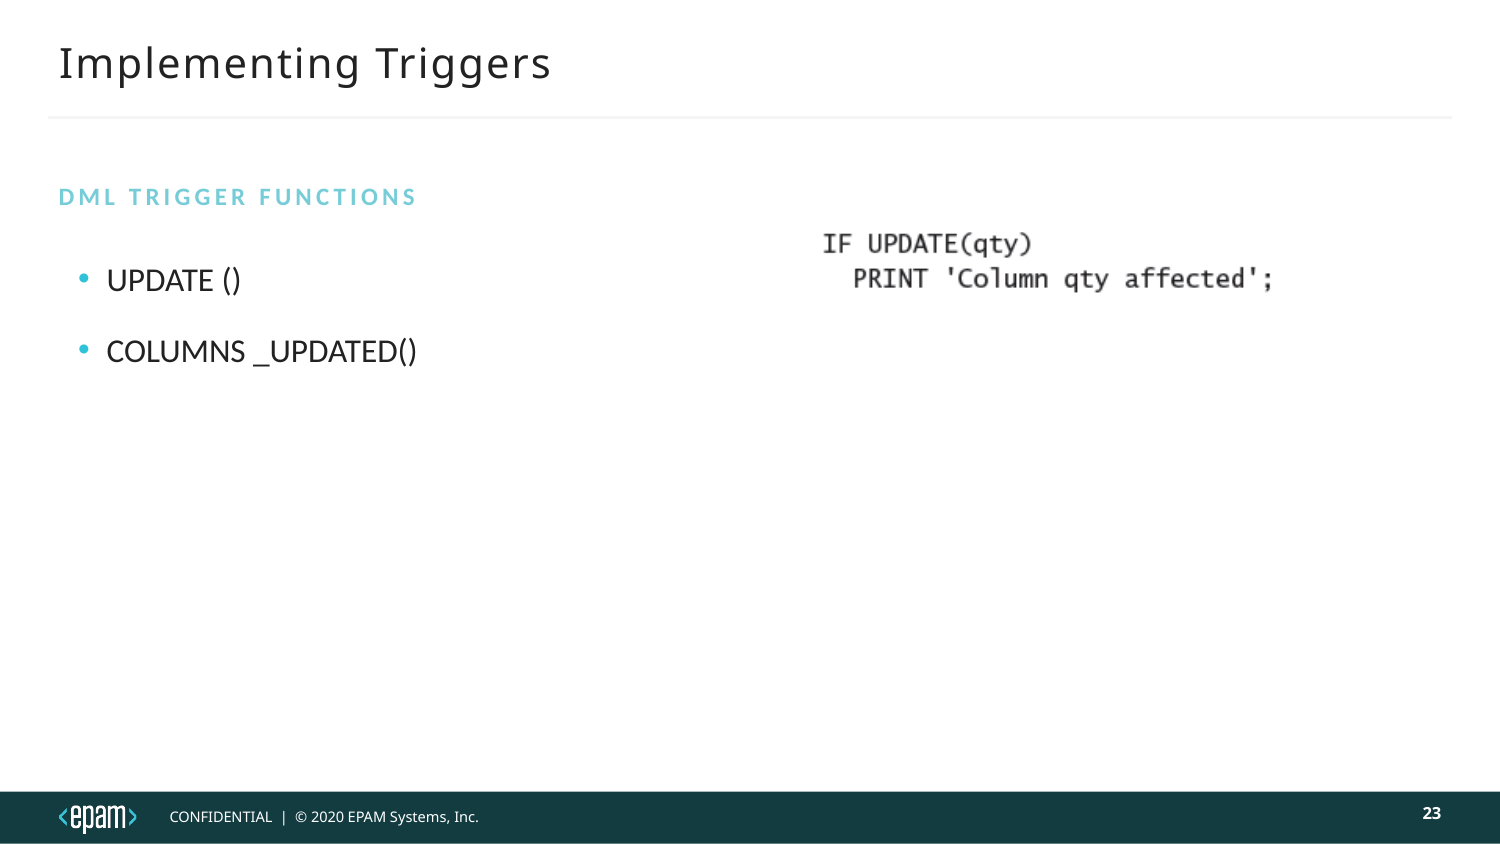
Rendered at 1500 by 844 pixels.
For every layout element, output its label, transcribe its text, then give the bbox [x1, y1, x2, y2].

picture [774, 212, 1364, 318]
list DML Trigger Functions [58, 177, 1442, 234]
title Implementing Triggers [59, 37, 1442, 87]
slide_number 23 [1216, 791, 1442, 844]
text_box UPDATE () COLUMNS _UPDATED() [63, 246, 1408, 786]
